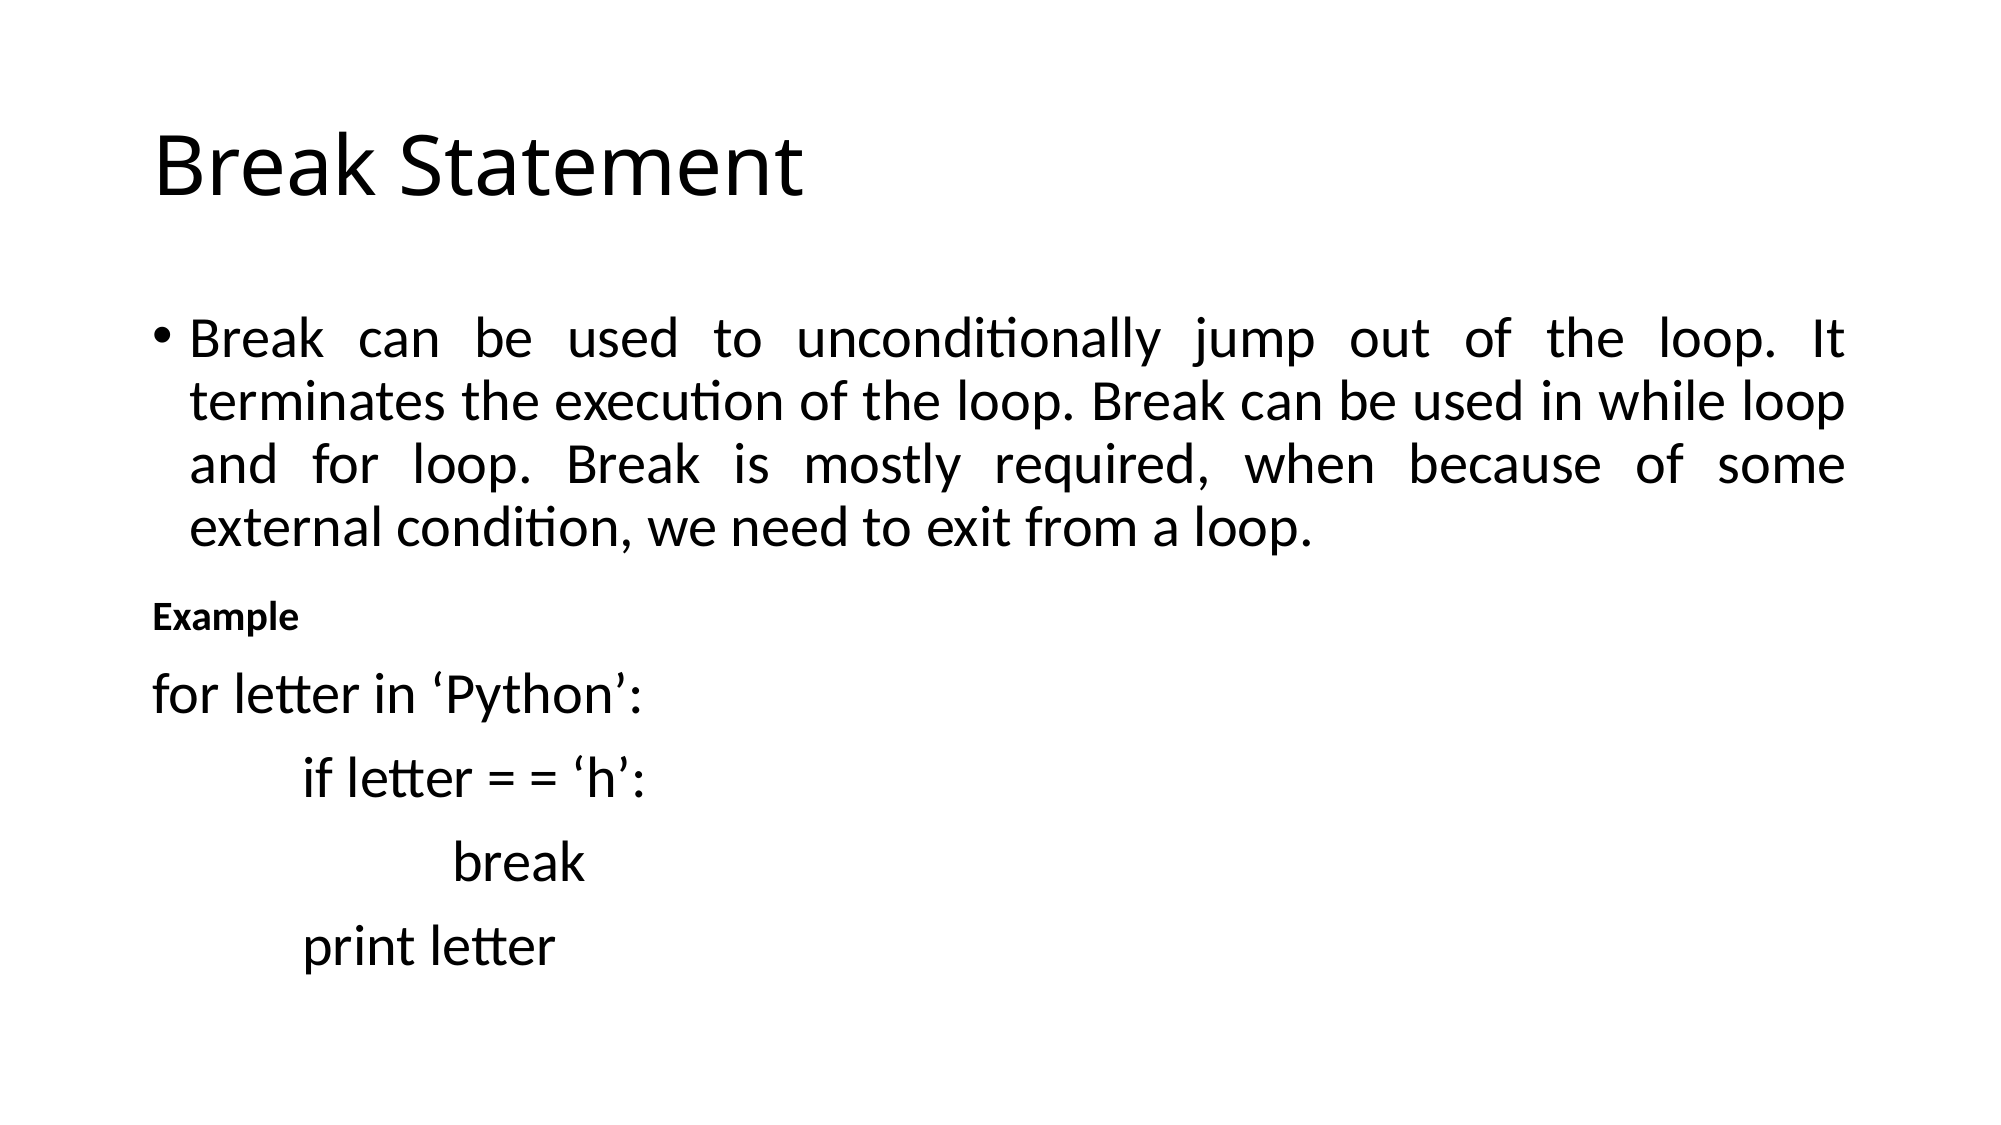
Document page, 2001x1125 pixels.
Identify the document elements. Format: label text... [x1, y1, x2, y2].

list Break can be used to unconditionally jump out of the loop. It terminates the execution of the loop. Break can be used in while loop and for loop. Break is mostly required, when because of some external condition, we need to exit from a loop. Example for letter in ‘Python’: if letter = = ‘h’: break print letter [137, 299, 1863, 1014]
title Break Statement [137, 59, 1863, 278]
